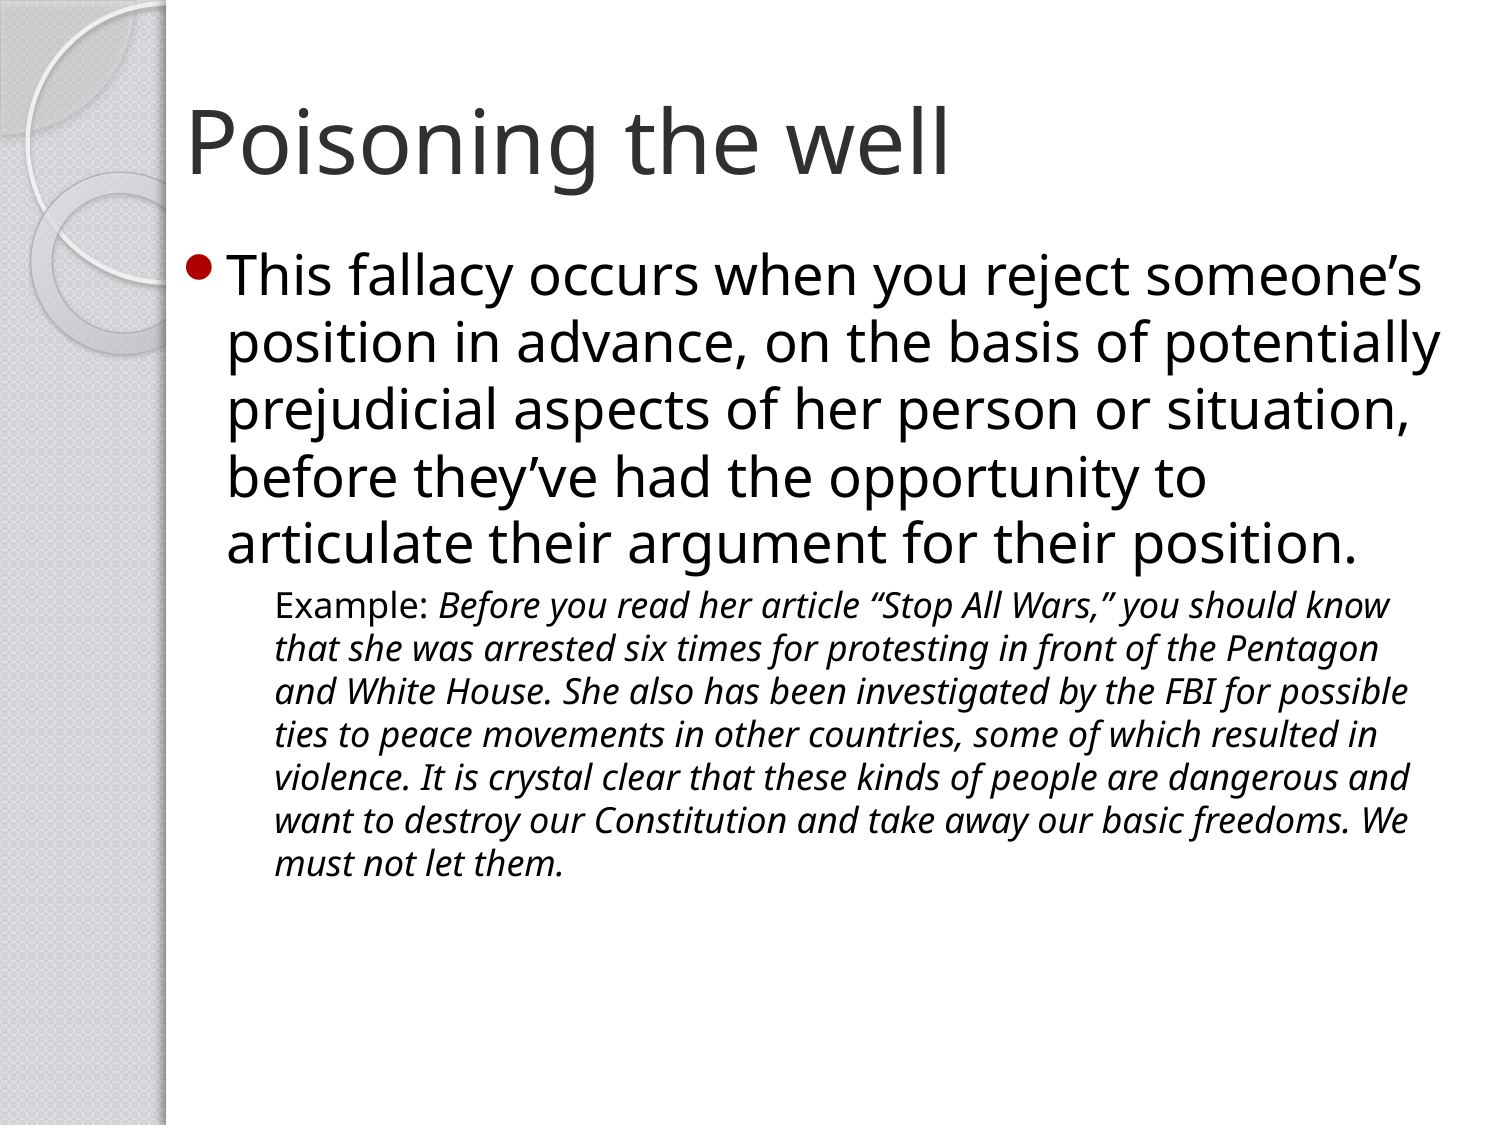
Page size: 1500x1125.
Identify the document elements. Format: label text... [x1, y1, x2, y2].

title Poisoning the well [169, 45, 1400, 232]
list This fallacy occurs when you reject someone’s position in advance, on the basis of potentially prejudicial aspects of her person or situation, before they’ve had the opportunity to articulate their argument for their position. Example: Before you read her article “Stop All Wars,” you should know that she was arrested six times for protesting in front of the Pentagon and White House. She also has been investigated by the FBI for possible ties to peace movements in other countries, some of which resulted in violence. It is crystal clear that these kinds of people are dangerous and want to destroy our Constitution and take away our basic freedoms. We must not let them. [169, 232, 1445, 918]
